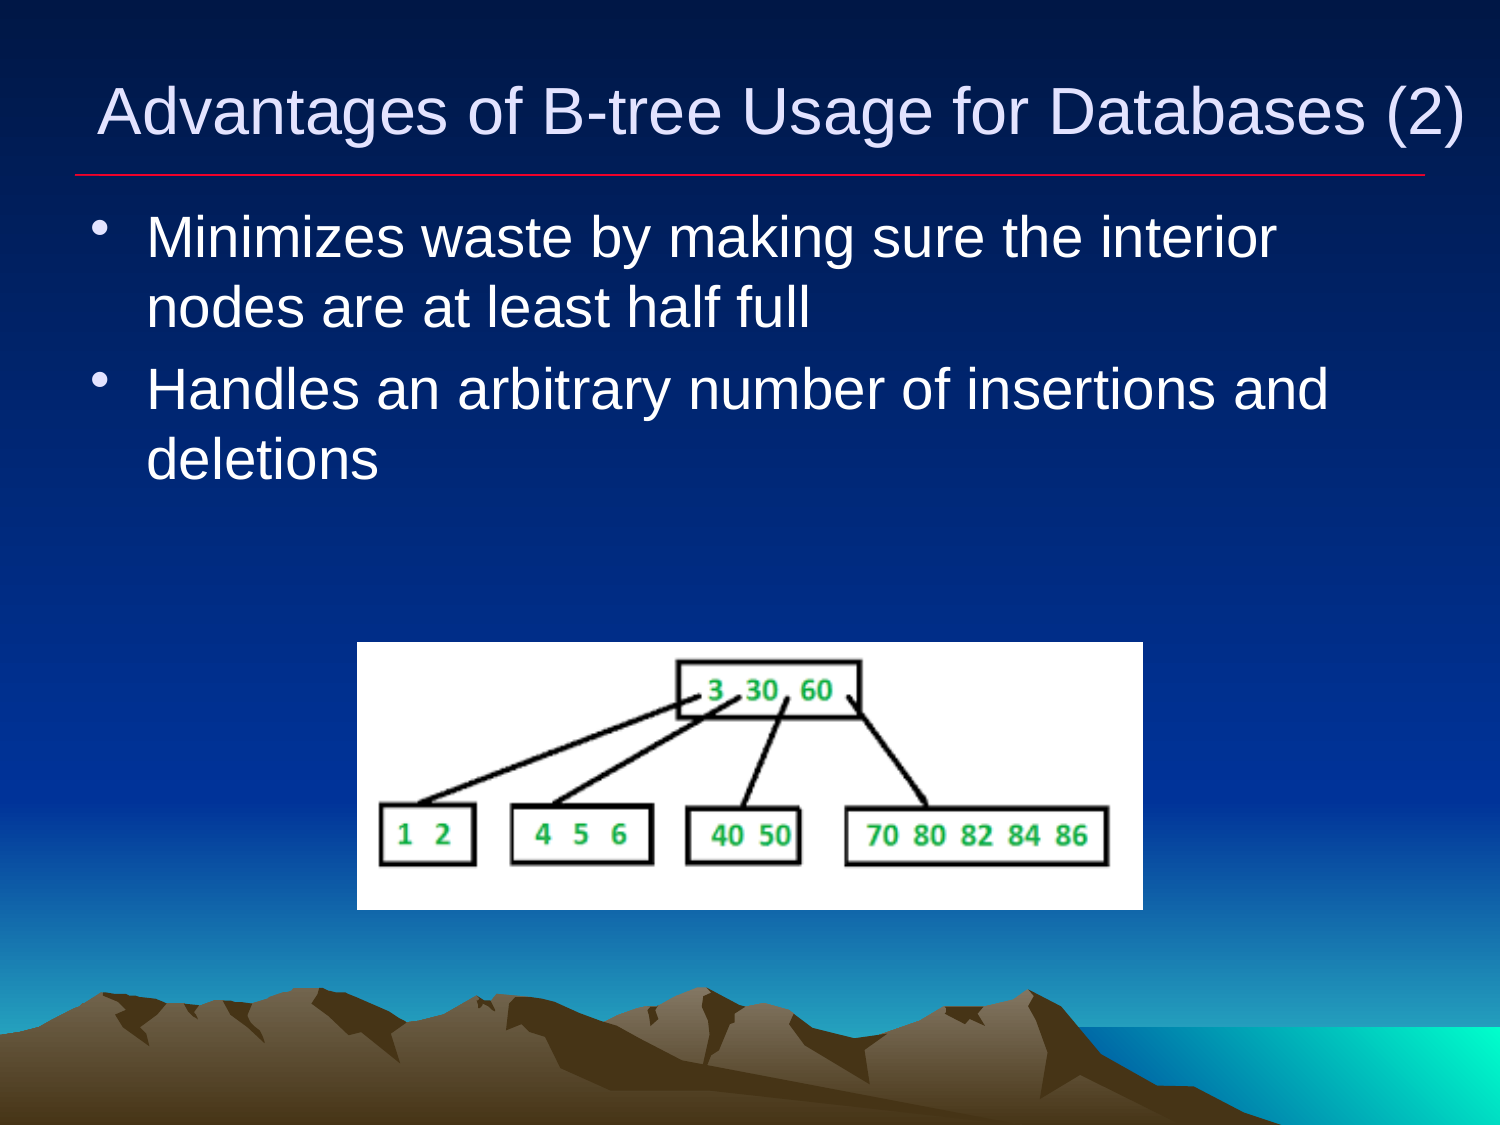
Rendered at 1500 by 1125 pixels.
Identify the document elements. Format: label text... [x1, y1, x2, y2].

picture [357, 641, 1143, 910]
list Minimizes waste by making sure the interior nodes are at least half full Handles an arbitrary number of insertions and deletions [74, 191, 1426, 935]
title Advantages of B-tree Usage for Databases (2) [74, 53, 1492, 242]
